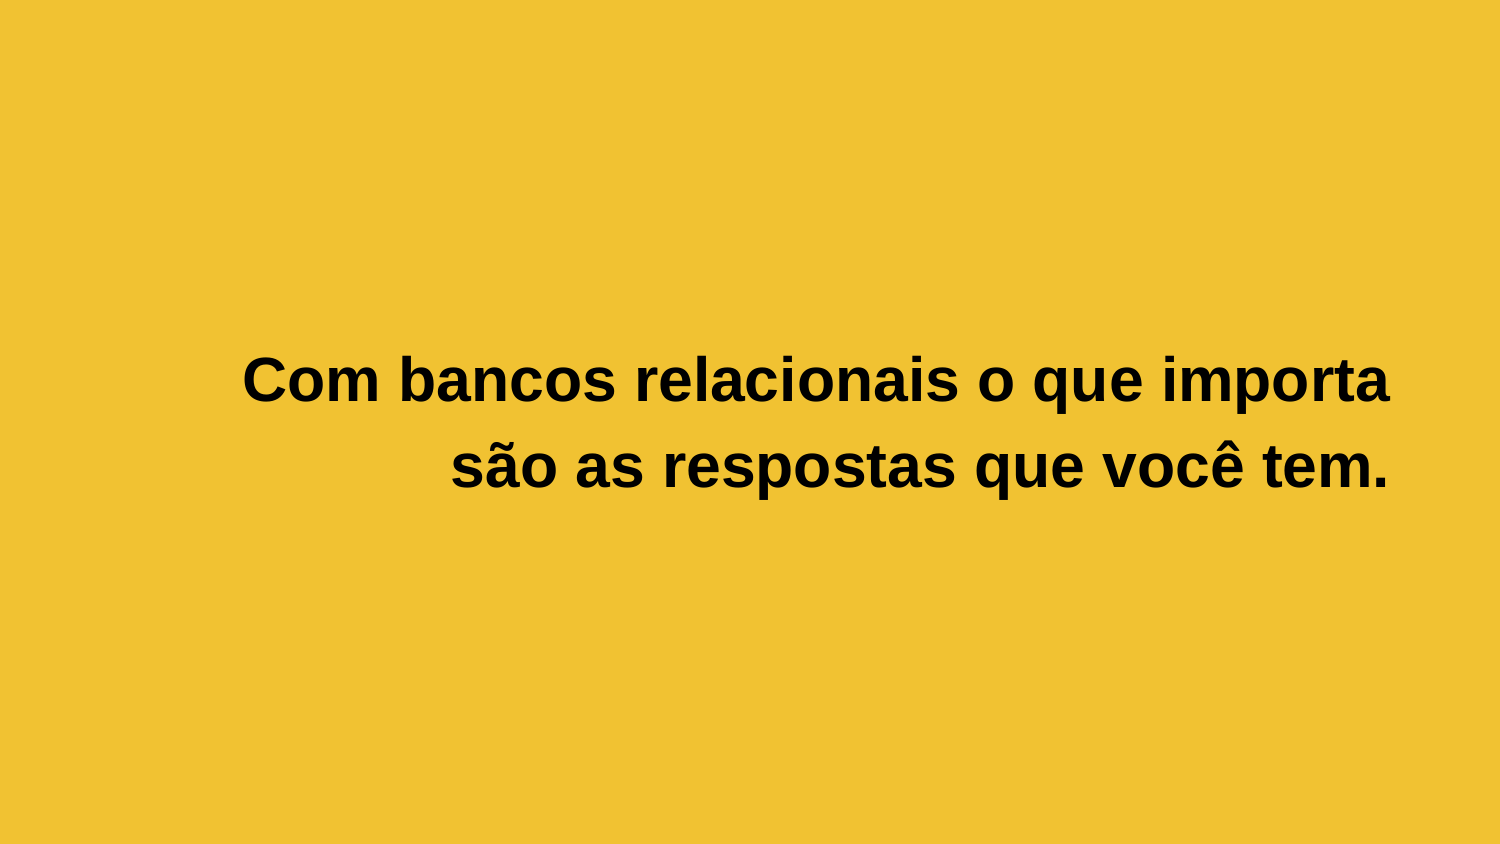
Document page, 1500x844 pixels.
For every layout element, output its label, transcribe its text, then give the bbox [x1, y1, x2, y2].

text_box Com bancos relacionais o que importa são as respostas que você tem. [62, 65, 1424, 769]
